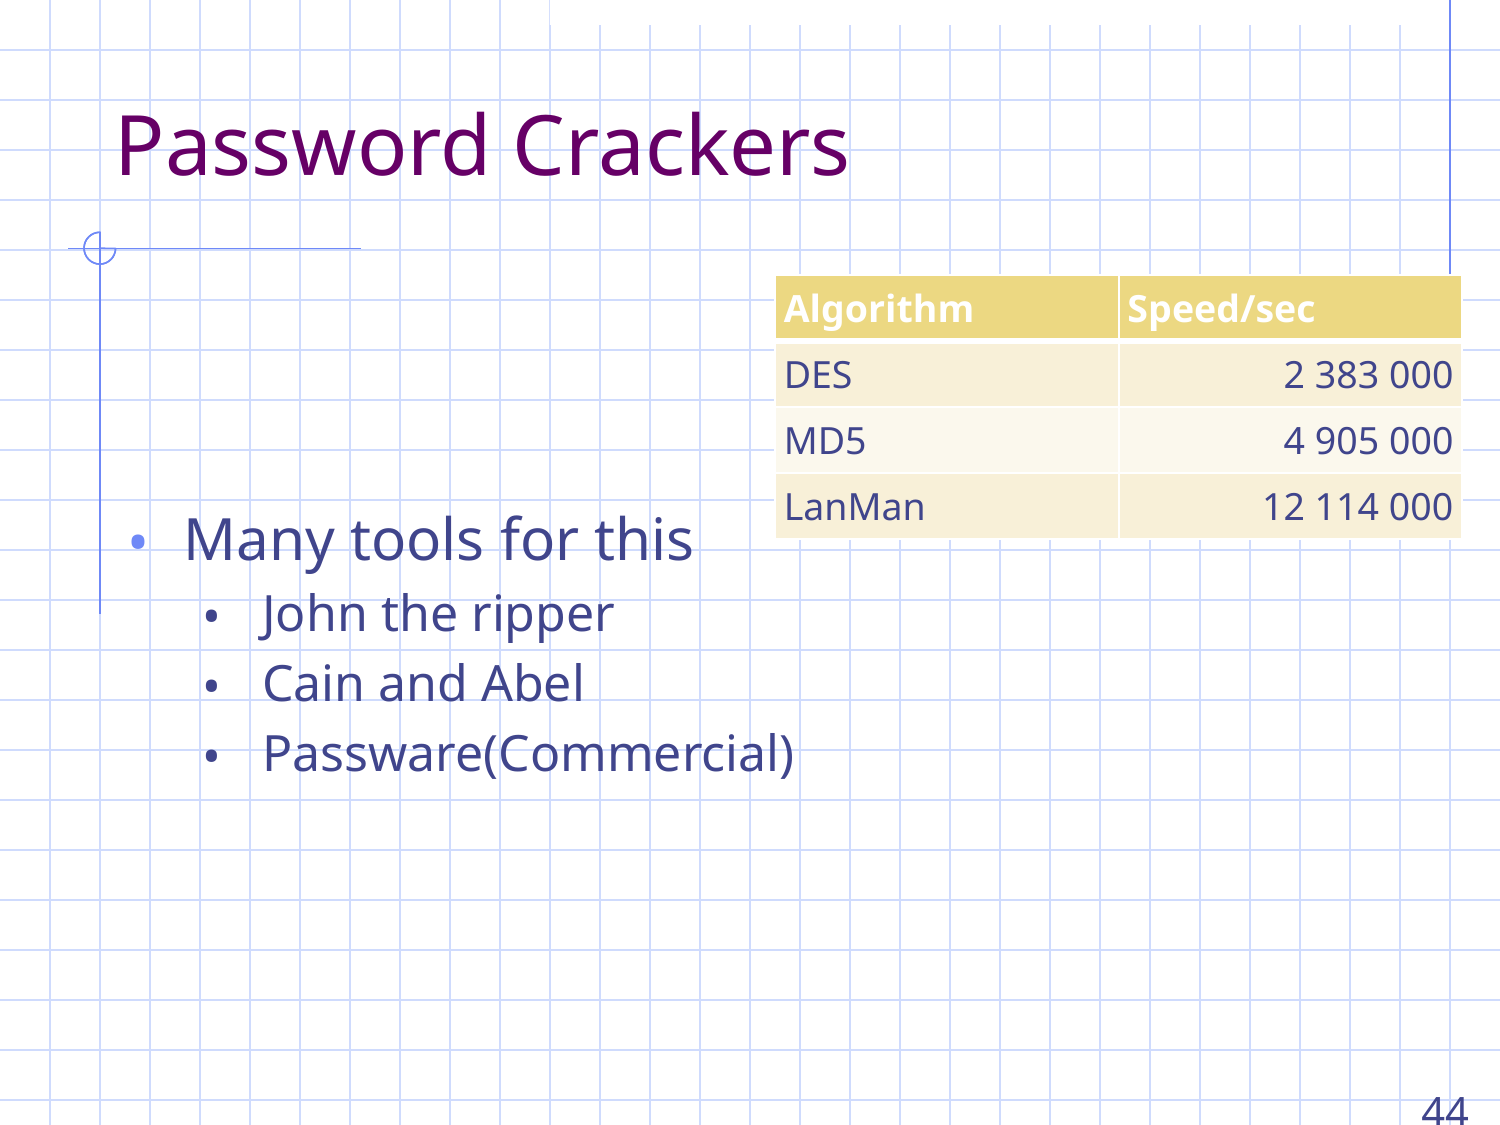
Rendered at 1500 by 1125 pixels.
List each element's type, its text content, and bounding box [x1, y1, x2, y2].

table_header Algorithm [776, 276, 1118, 338]
table_cell 4 905 000 [1120, 408, 1461, 472]
table_cell 12 114 000 [1120, 474, 1461, 538]
list Many tools for this John the ripper Cain and Abel Passware(Commercial) [112, 412, 925, 963]
table_cell MD5 [776, 408, 1118, 472]
table_cell LanMan [776, 474, 1118, 538]
table_header Speed/sec [1120, 276, 1461, 338]
table_cell DES [776, 344, 1118, 406]
table_cell 2 383 000 [1120, 344, 1461, 406]
title Password Crackers [99, 50, 1375, 200]
text_box ‹#› [1406, 1078, 1500, 1125]
